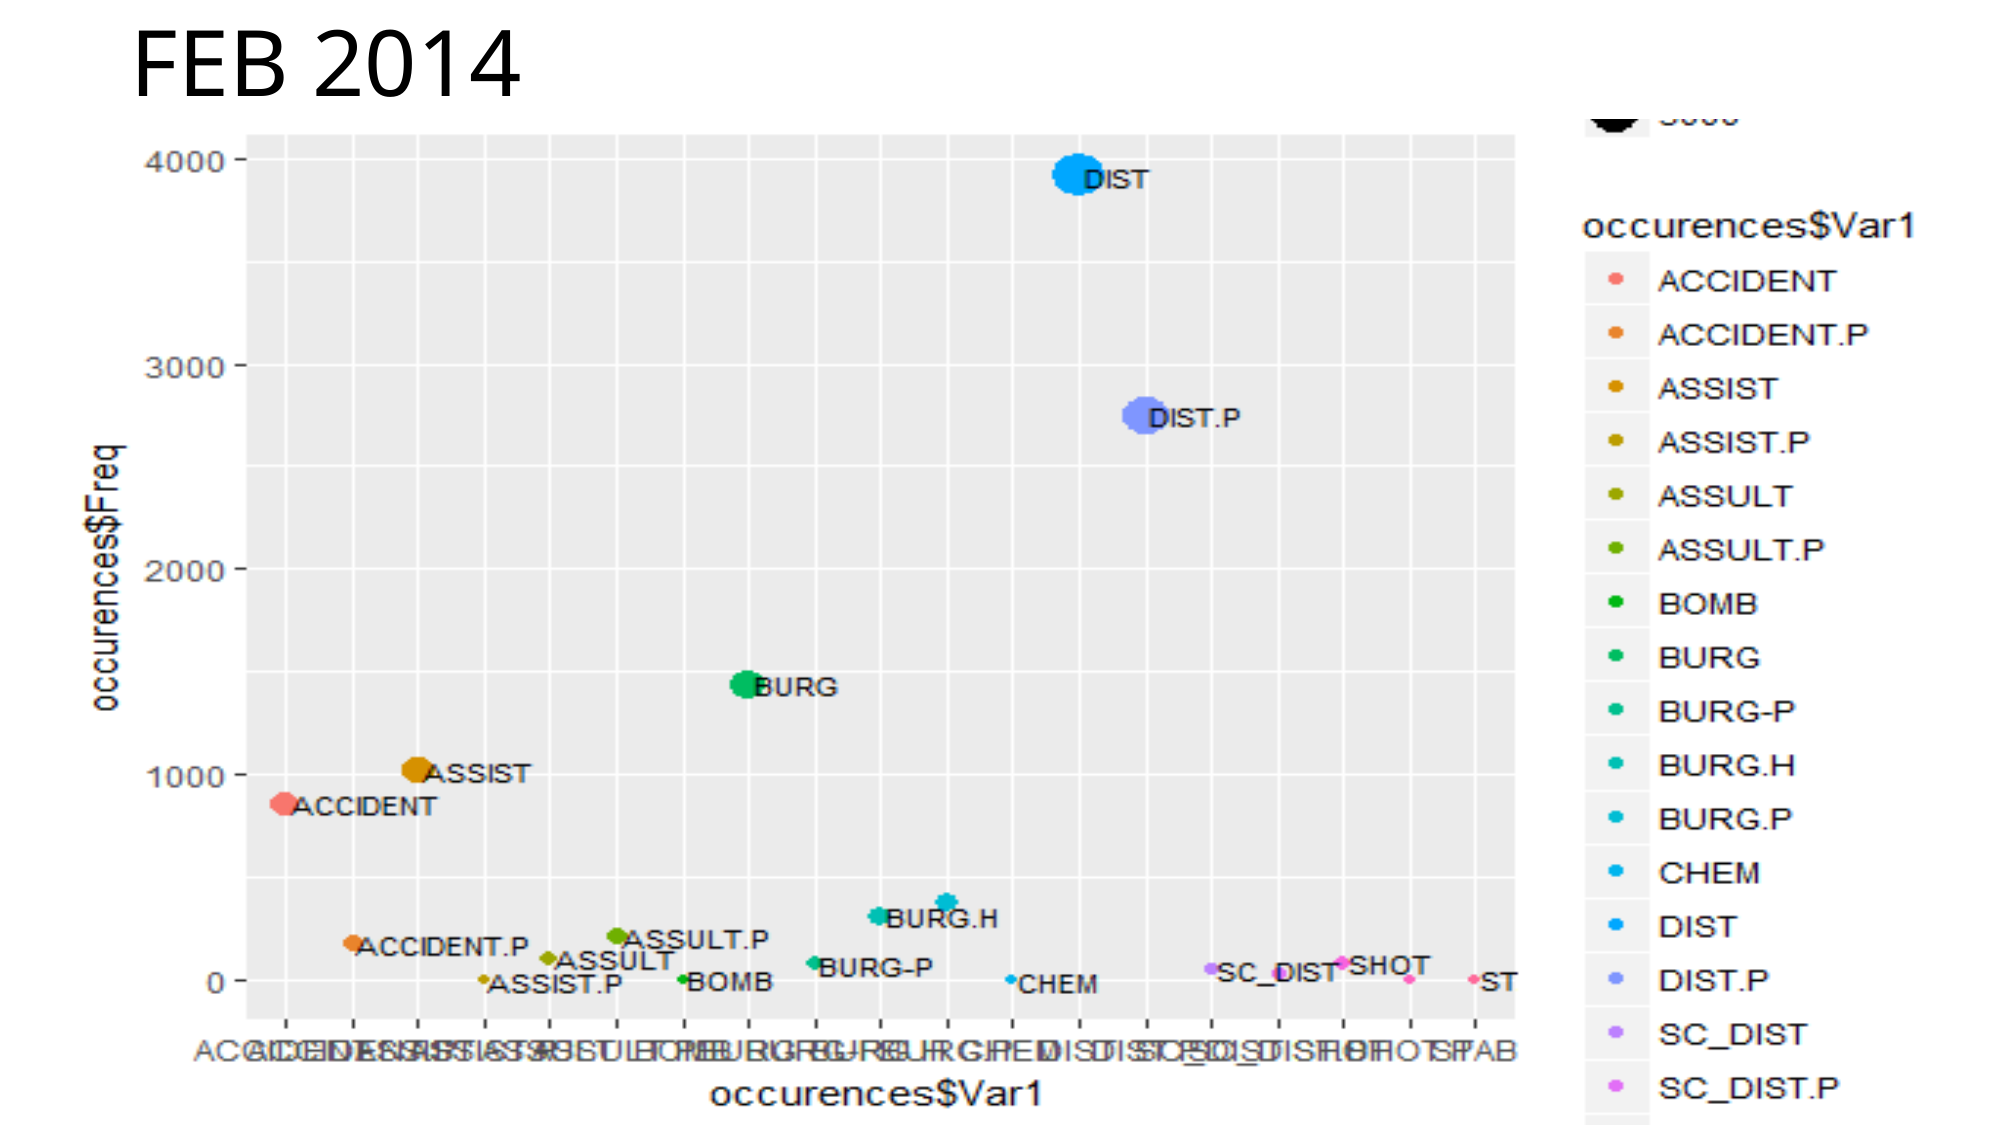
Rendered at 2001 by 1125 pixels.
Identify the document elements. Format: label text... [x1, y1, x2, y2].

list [59, 119, 1964, 1125]
title FEB 2014 [115, 0, 1841, 119]
